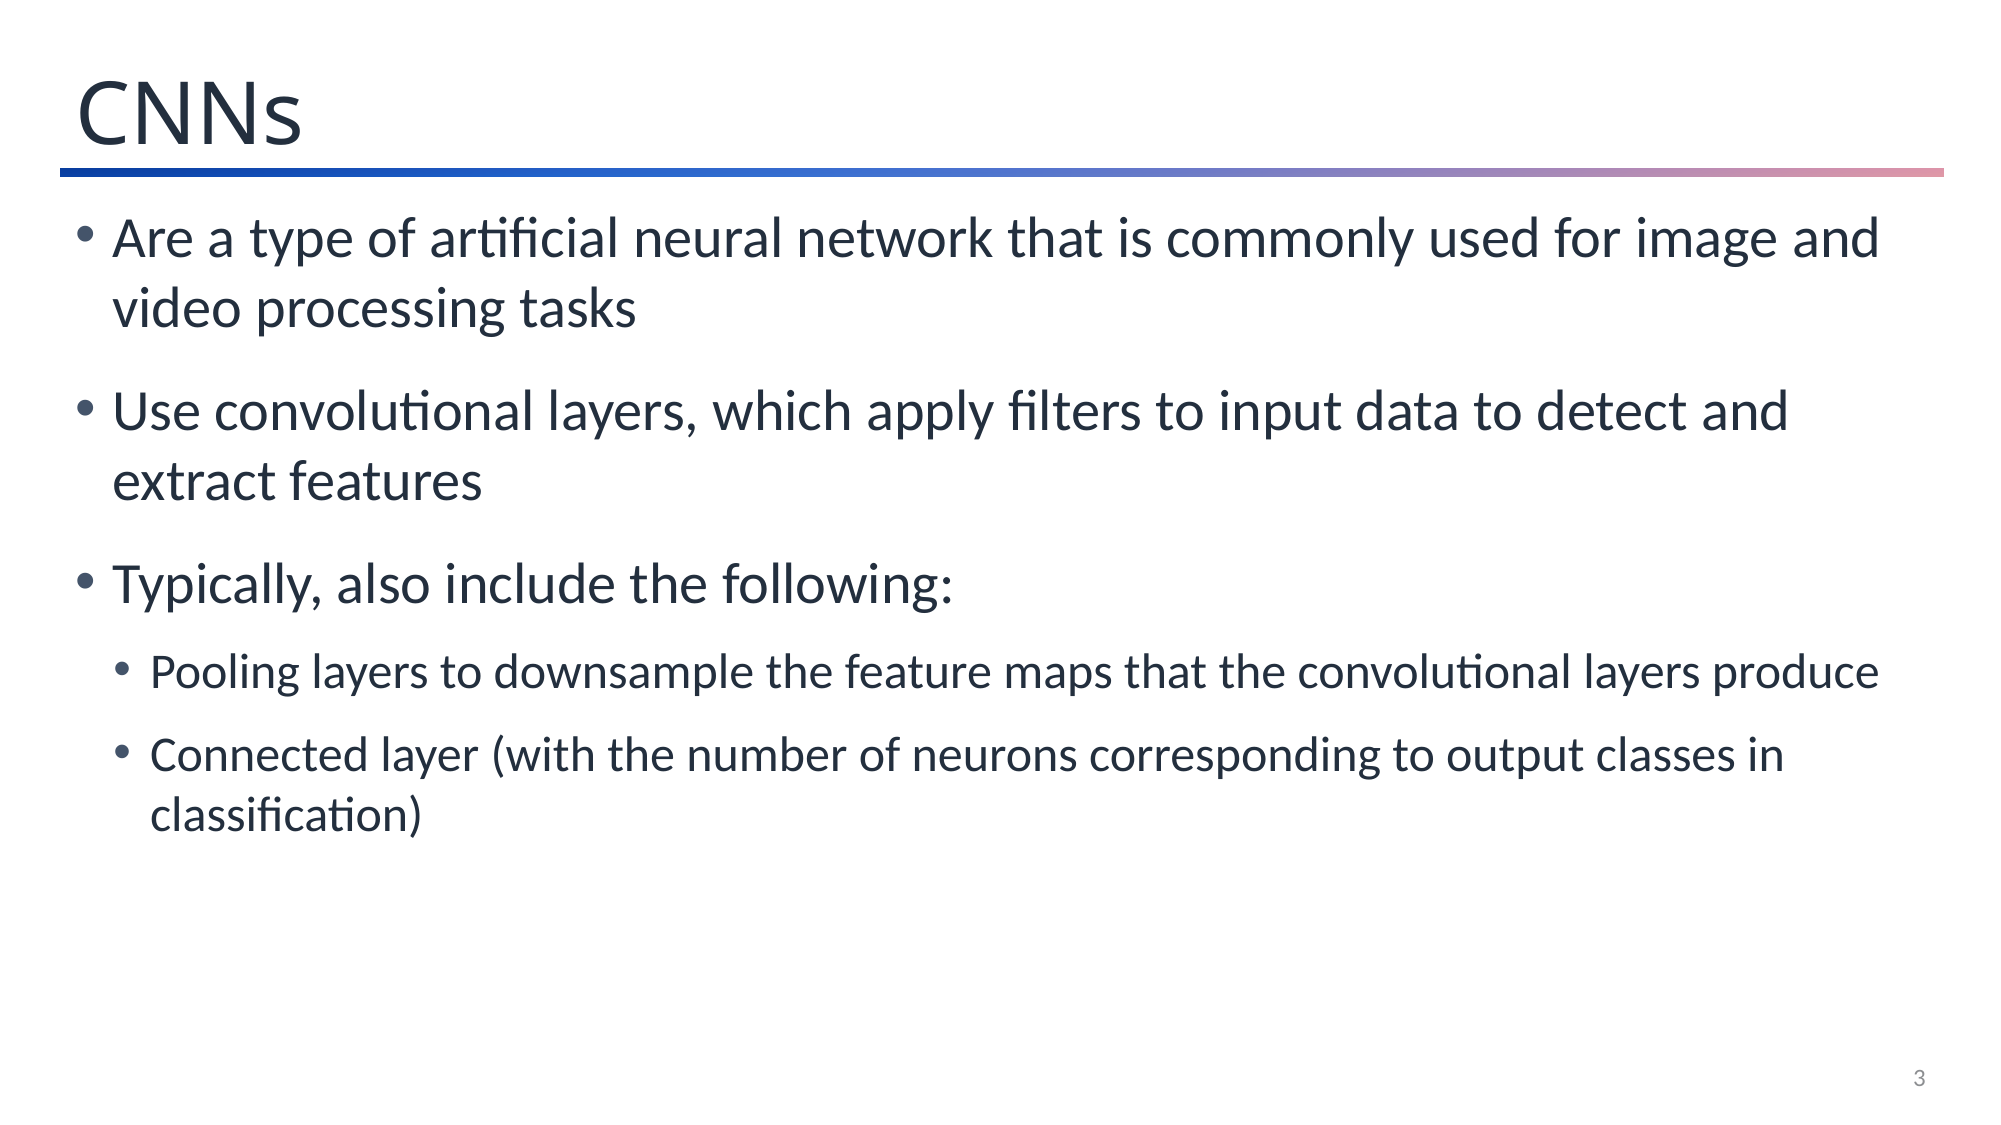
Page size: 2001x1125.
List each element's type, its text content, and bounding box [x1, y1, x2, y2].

list Are a type of artificial neural network that is commonly used for image and video processing tasks Use convolutional layers, which apply filters to input data to detect and extract features Typically, also include the following: Pooling layers to downsample the feature maps that the convolutional layers produce Connected layer (with the number of neurons corresponding to output classes in classification) [60, 191, 1941, 1055]
slide_number 3 [1861, 1057, 1941, 1095]
title CNNs [60, 49, 1941, 170]
picture [60, 168, 1944, 177]
